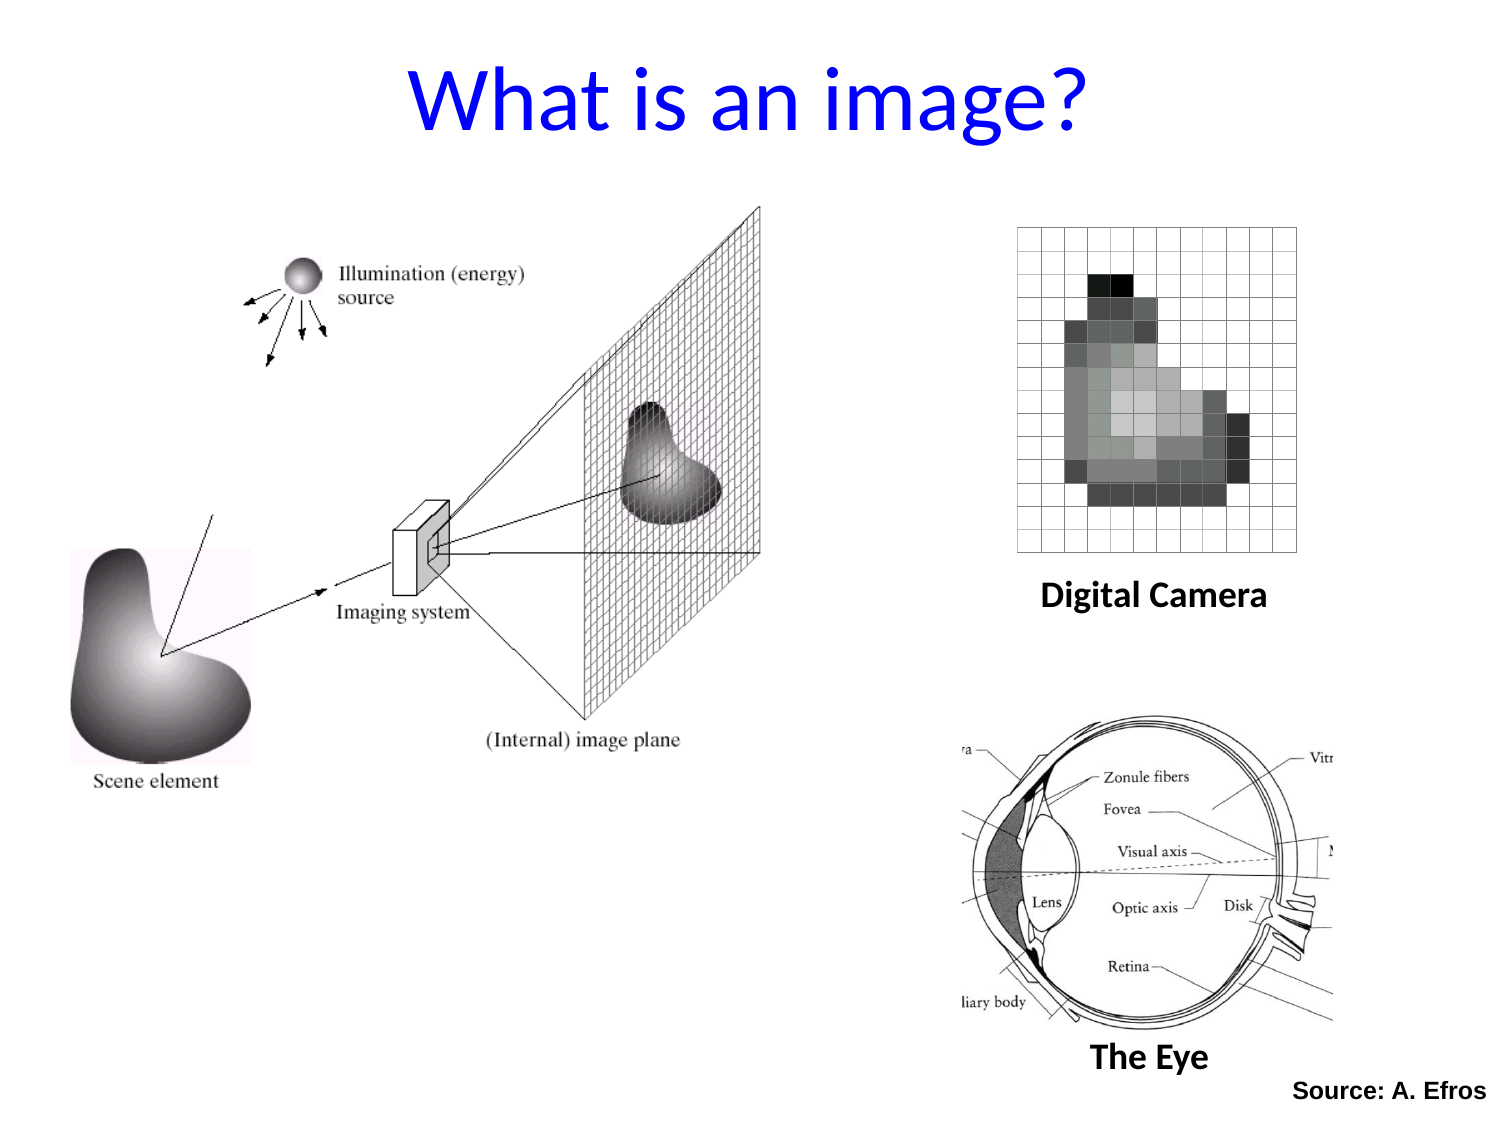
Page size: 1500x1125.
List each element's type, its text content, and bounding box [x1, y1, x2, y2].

title What is an image? [74, 0, 1426, 188]
text_box Digital Camera [1025, 572, 1284, 623]
picture [1012, 224, 1302, 563]
text_box The Eye [1074, 1046, 1225, 1085]
text_box Source: A. Efros [1277, 1067, 1500, 1112]
picture [962, 712, 1334, 1038]
picture [62, 199, 763, 813]
